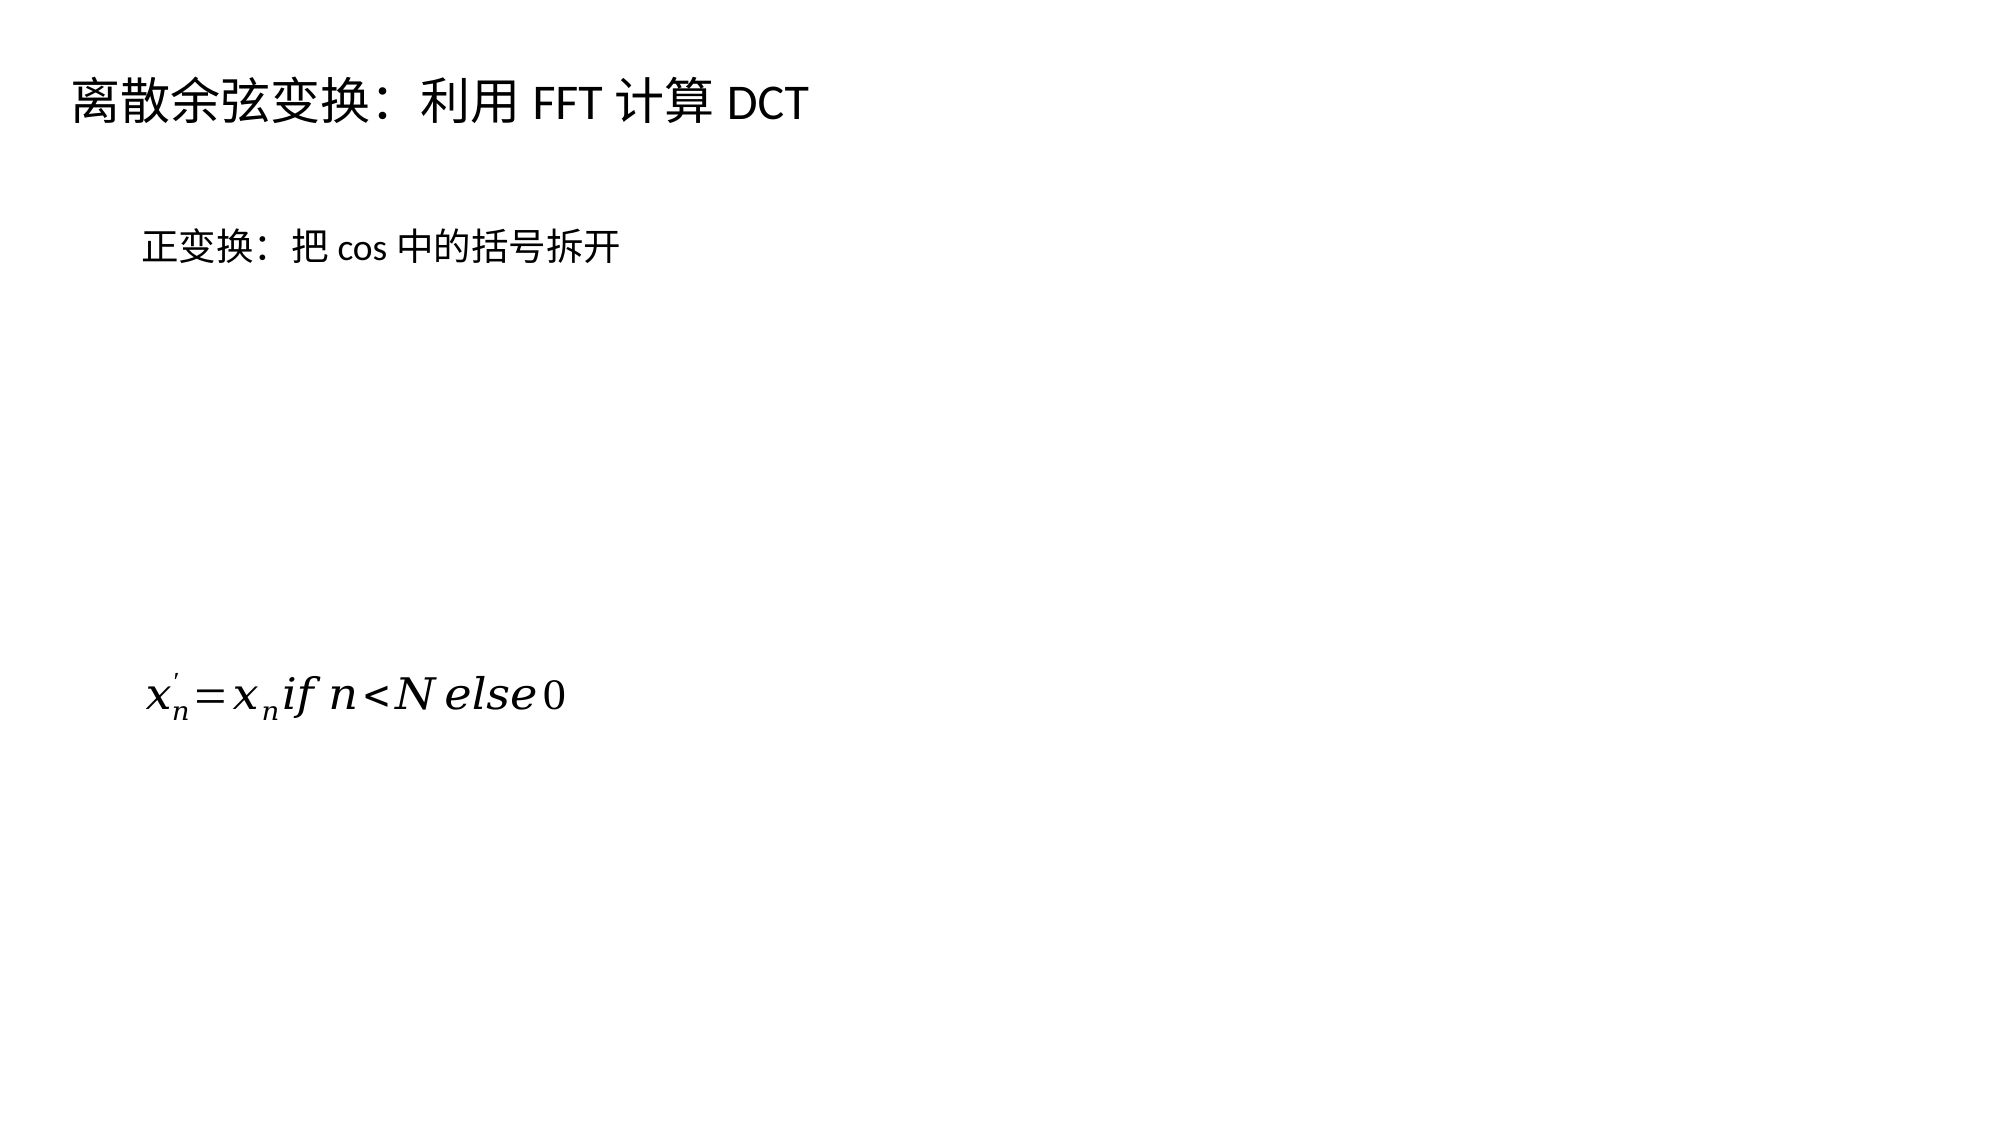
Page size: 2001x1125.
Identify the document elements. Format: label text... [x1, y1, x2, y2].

text_box 正变换：把cos中的括号拆开 [126, 215, 637, 276]
text_box 离散余弦变换：利用FFT计算DCT [55, 61, 824, 137]
